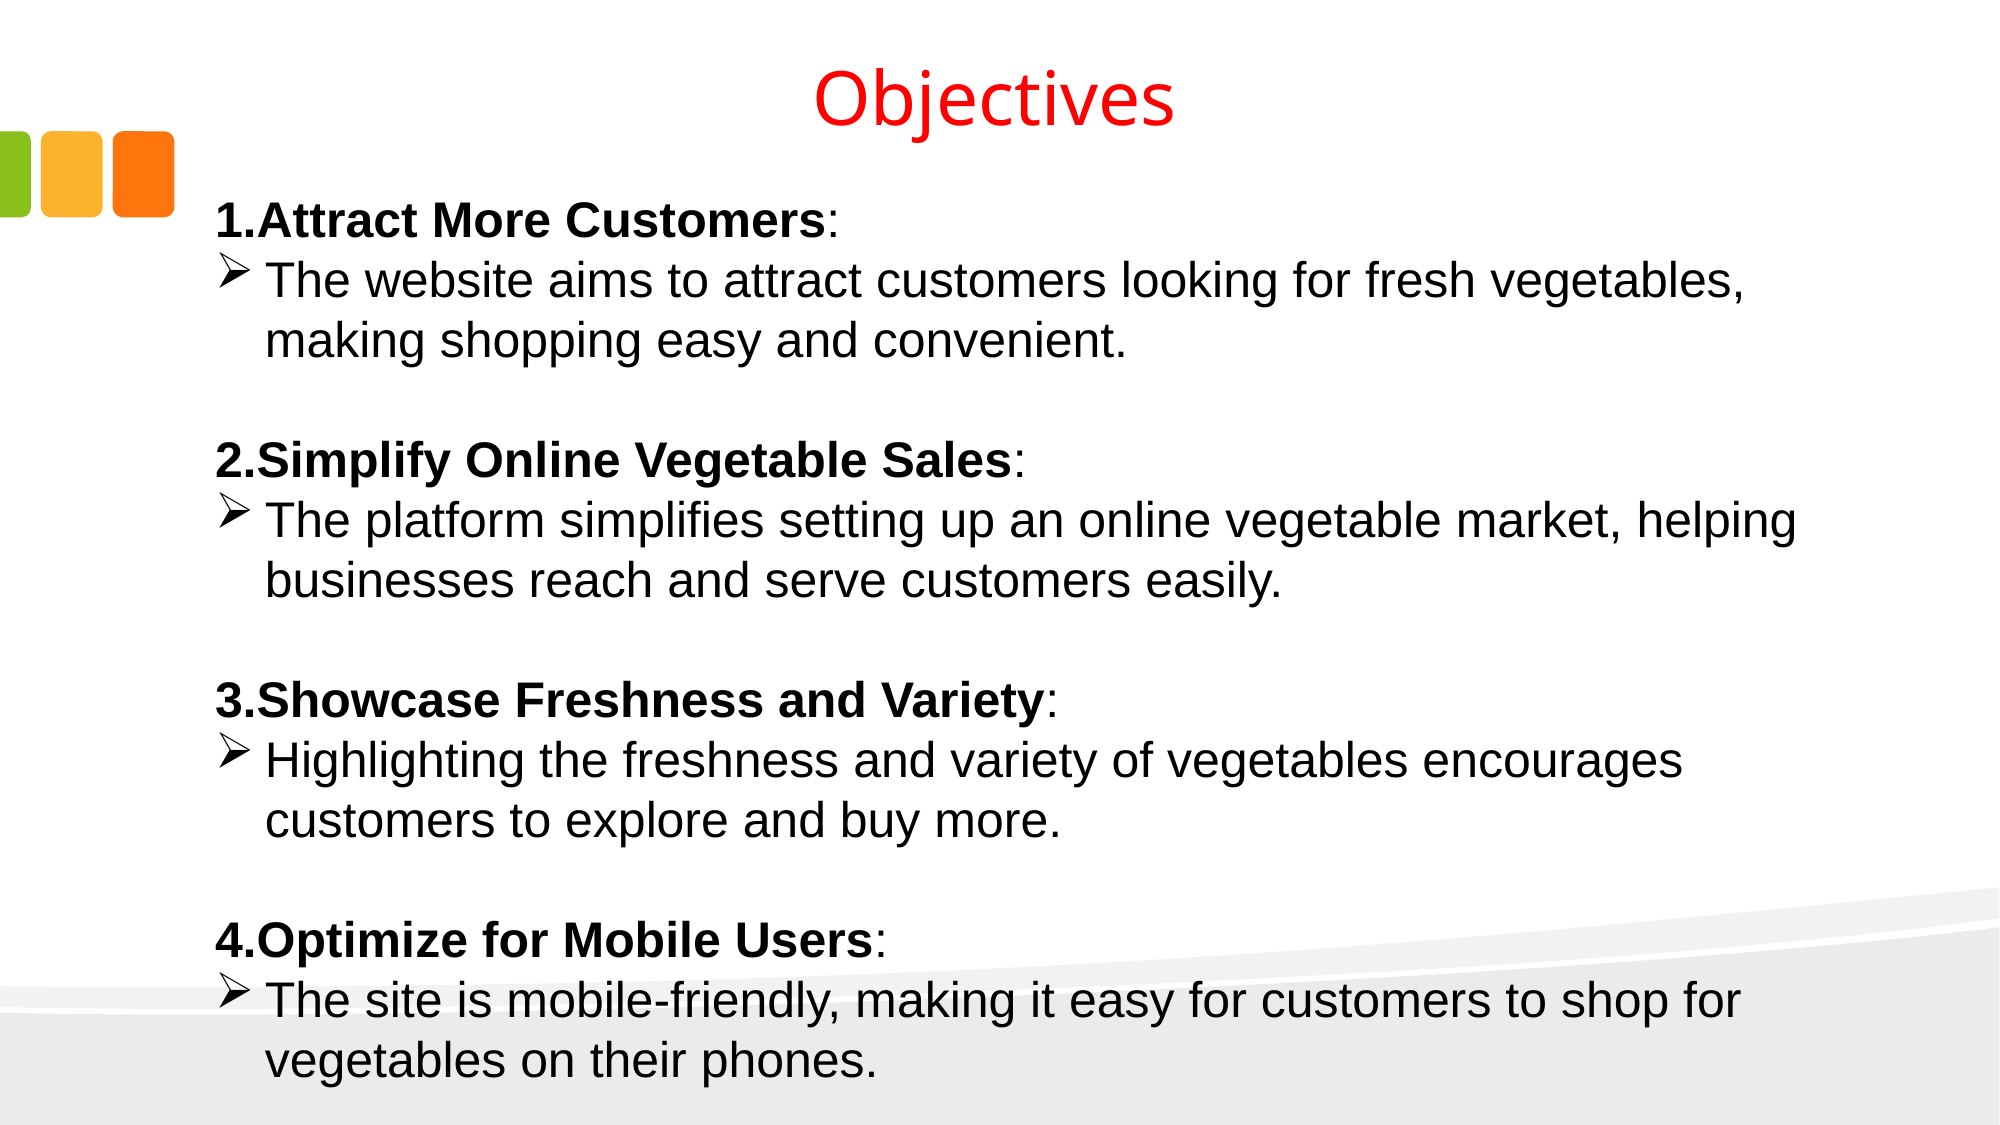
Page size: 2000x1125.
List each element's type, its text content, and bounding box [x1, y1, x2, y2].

list Attract More Customers: The website aims to attract customers looking for fresh vegetables, making shopping easy and convenient. Simplify Online Vegetable Sales: The platform simplifies setting up an online vegetable market, helping businesses reach and serve customers easily. Showcase Freshness and Variety: Highlighting the freshness and variety of vegetables encourages customers to explore and buy more. Optimize for Mobile Users: The site is mobile-friendly, making it easy for customers to shop for vegetables on their phones. [199, 119, 1863, 1125]
title Objectives [194, 5, 1795, 150]
